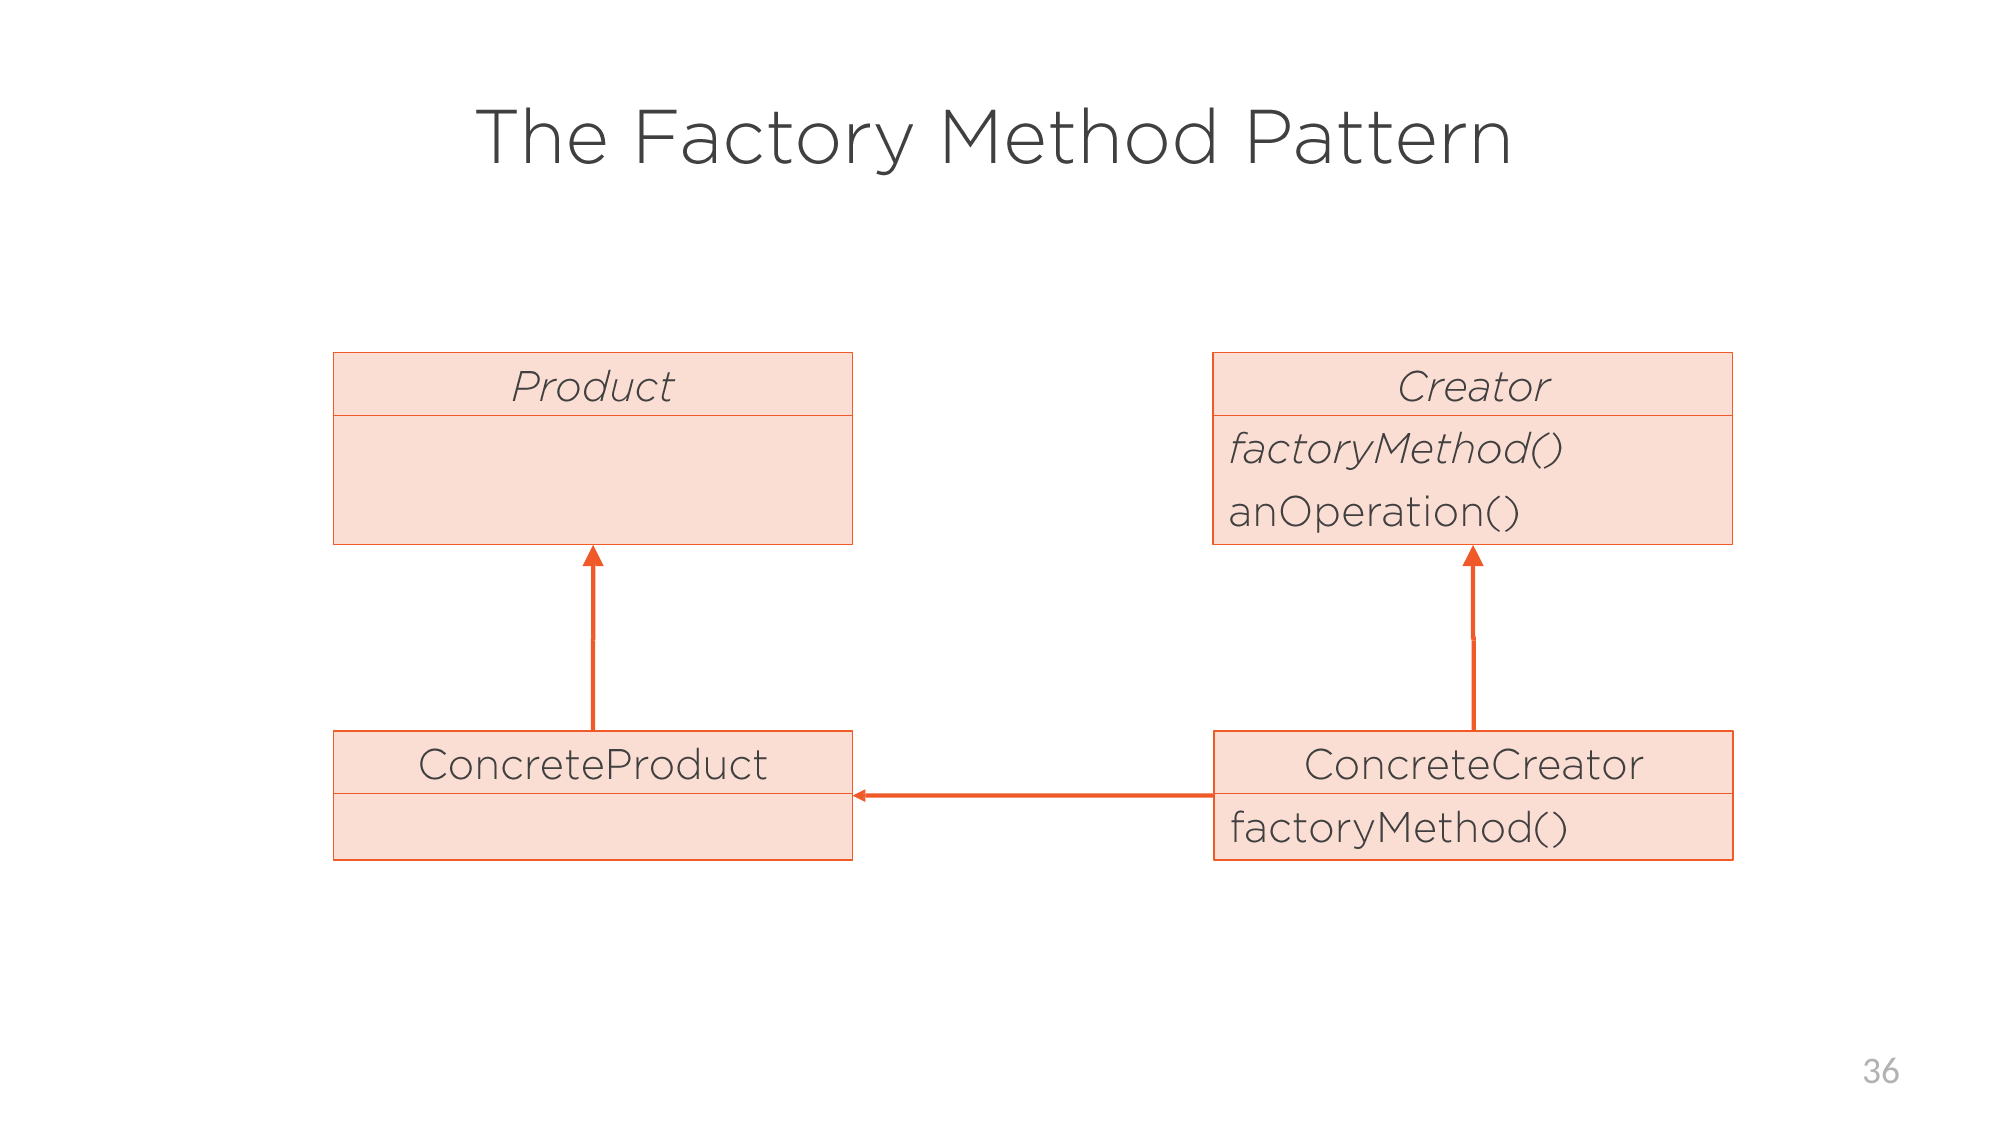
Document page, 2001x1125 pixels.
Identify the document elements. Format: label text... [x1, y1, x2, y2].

text_box [858, 789, 1207, 802]
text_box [332, 739, 854, 862]
picture [471, 89, 1554, 181]
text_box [1212, 544, 1735, 861]
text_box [1212, 351, 1734, 544]
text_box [332, 351, 854, 732]
slide_number 36 [1440, 1046, 1900, 1103]
